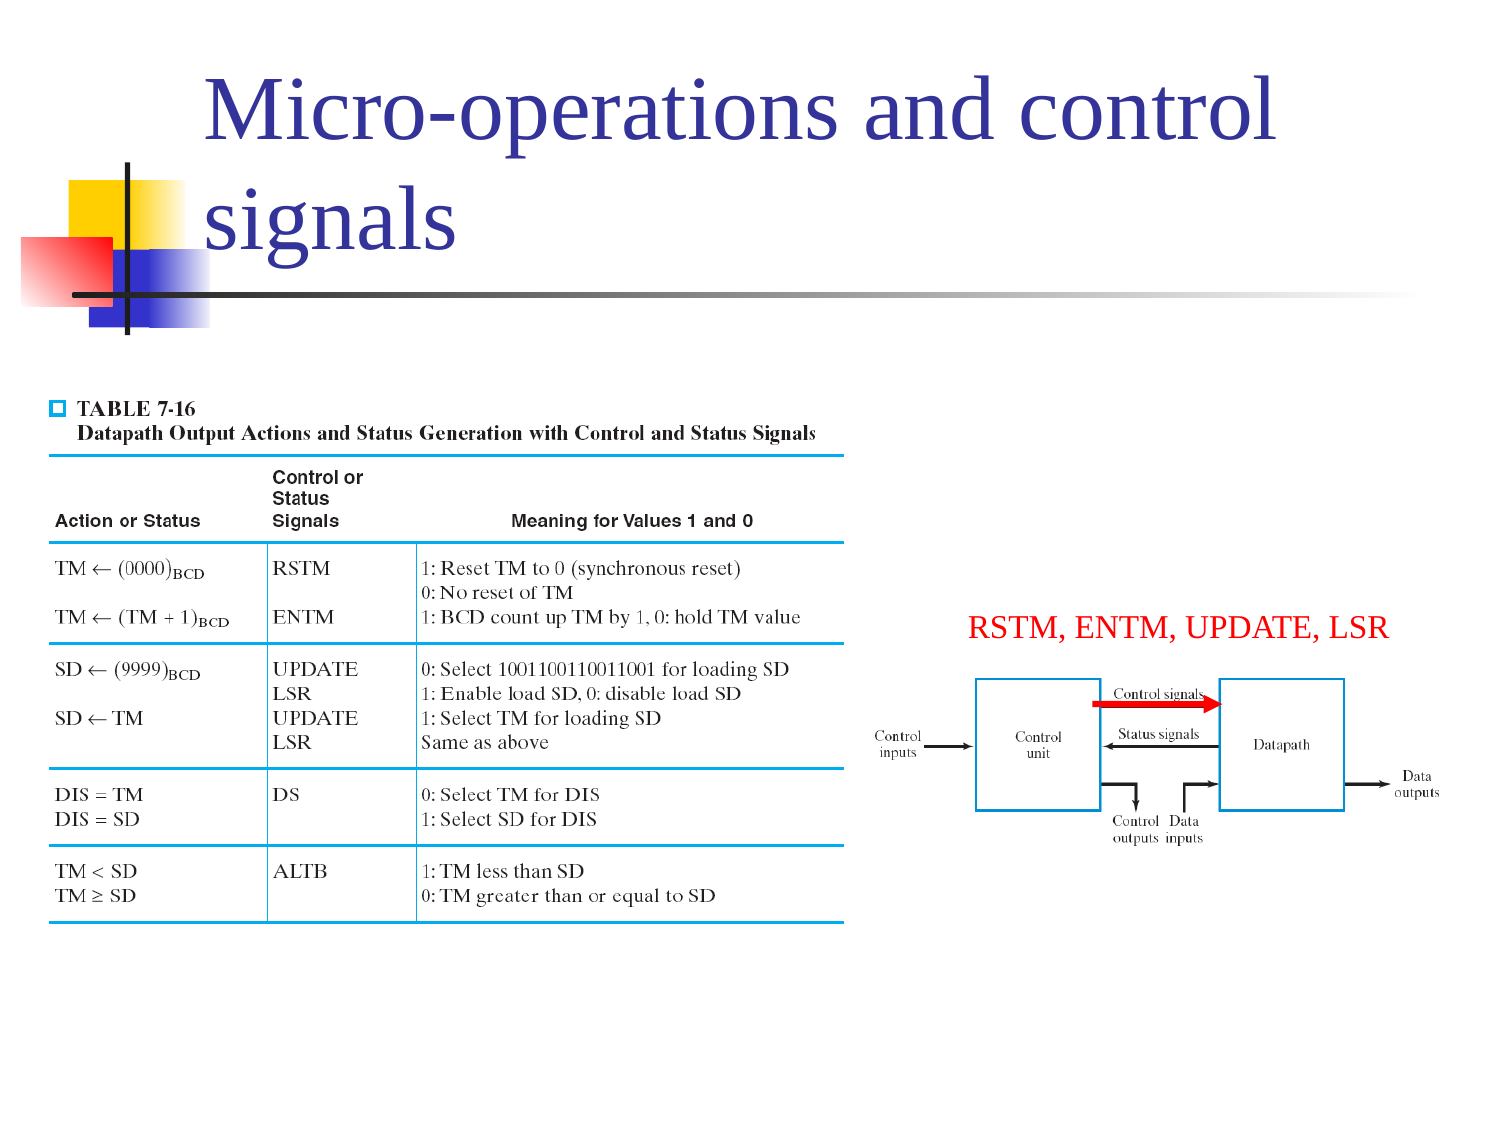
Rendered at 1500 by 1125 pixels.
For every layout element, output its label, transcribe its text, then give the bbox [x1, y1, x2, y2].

title Micro-operations and control signals [188, 35, 1468, 275]
text_box RSTM, ENTM, UPDATE, LSR [953, 597, 1406, 653]
picture [41, 385, 854, 929]
picture [868, 656, 1454, 852]
